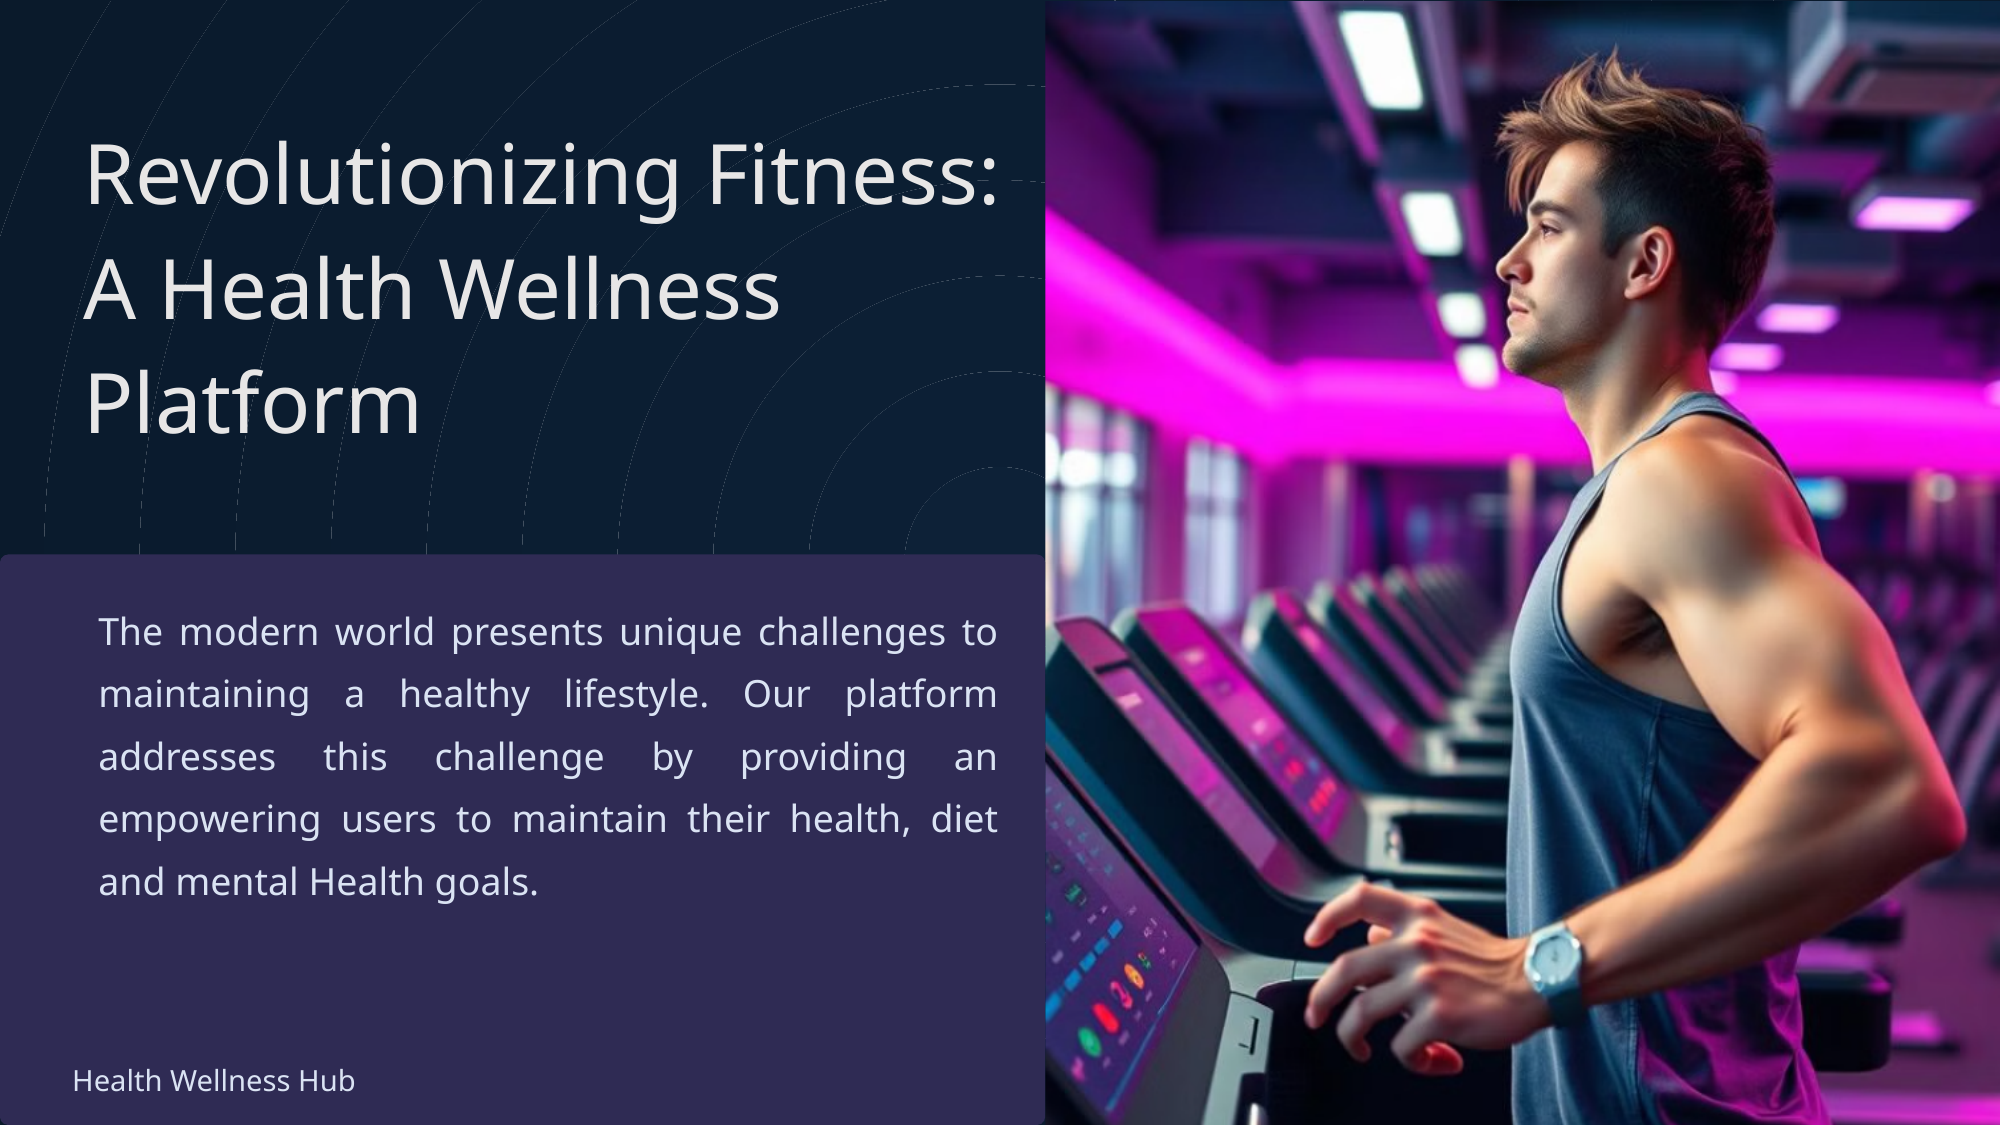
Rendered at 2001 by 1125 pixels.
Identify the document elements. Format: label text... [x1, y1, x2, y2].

picture [1045, 1, 2000, 1125]
text_box Revolutionizing Fitness: A Health Wellness Platform [83, 106, 1039, 442]
text_box The modern world presents unique challenges to maintaining a healthy lifestyle. Our platform addresses this challenge by providing an empowering users to maintain their health, diet and mental Health goals. [83, 582, 1014, 911]
text_box [0, 554, 1045, 1125]
text_box Health Wellness Hub [57, 1054, 1045, 1105]
